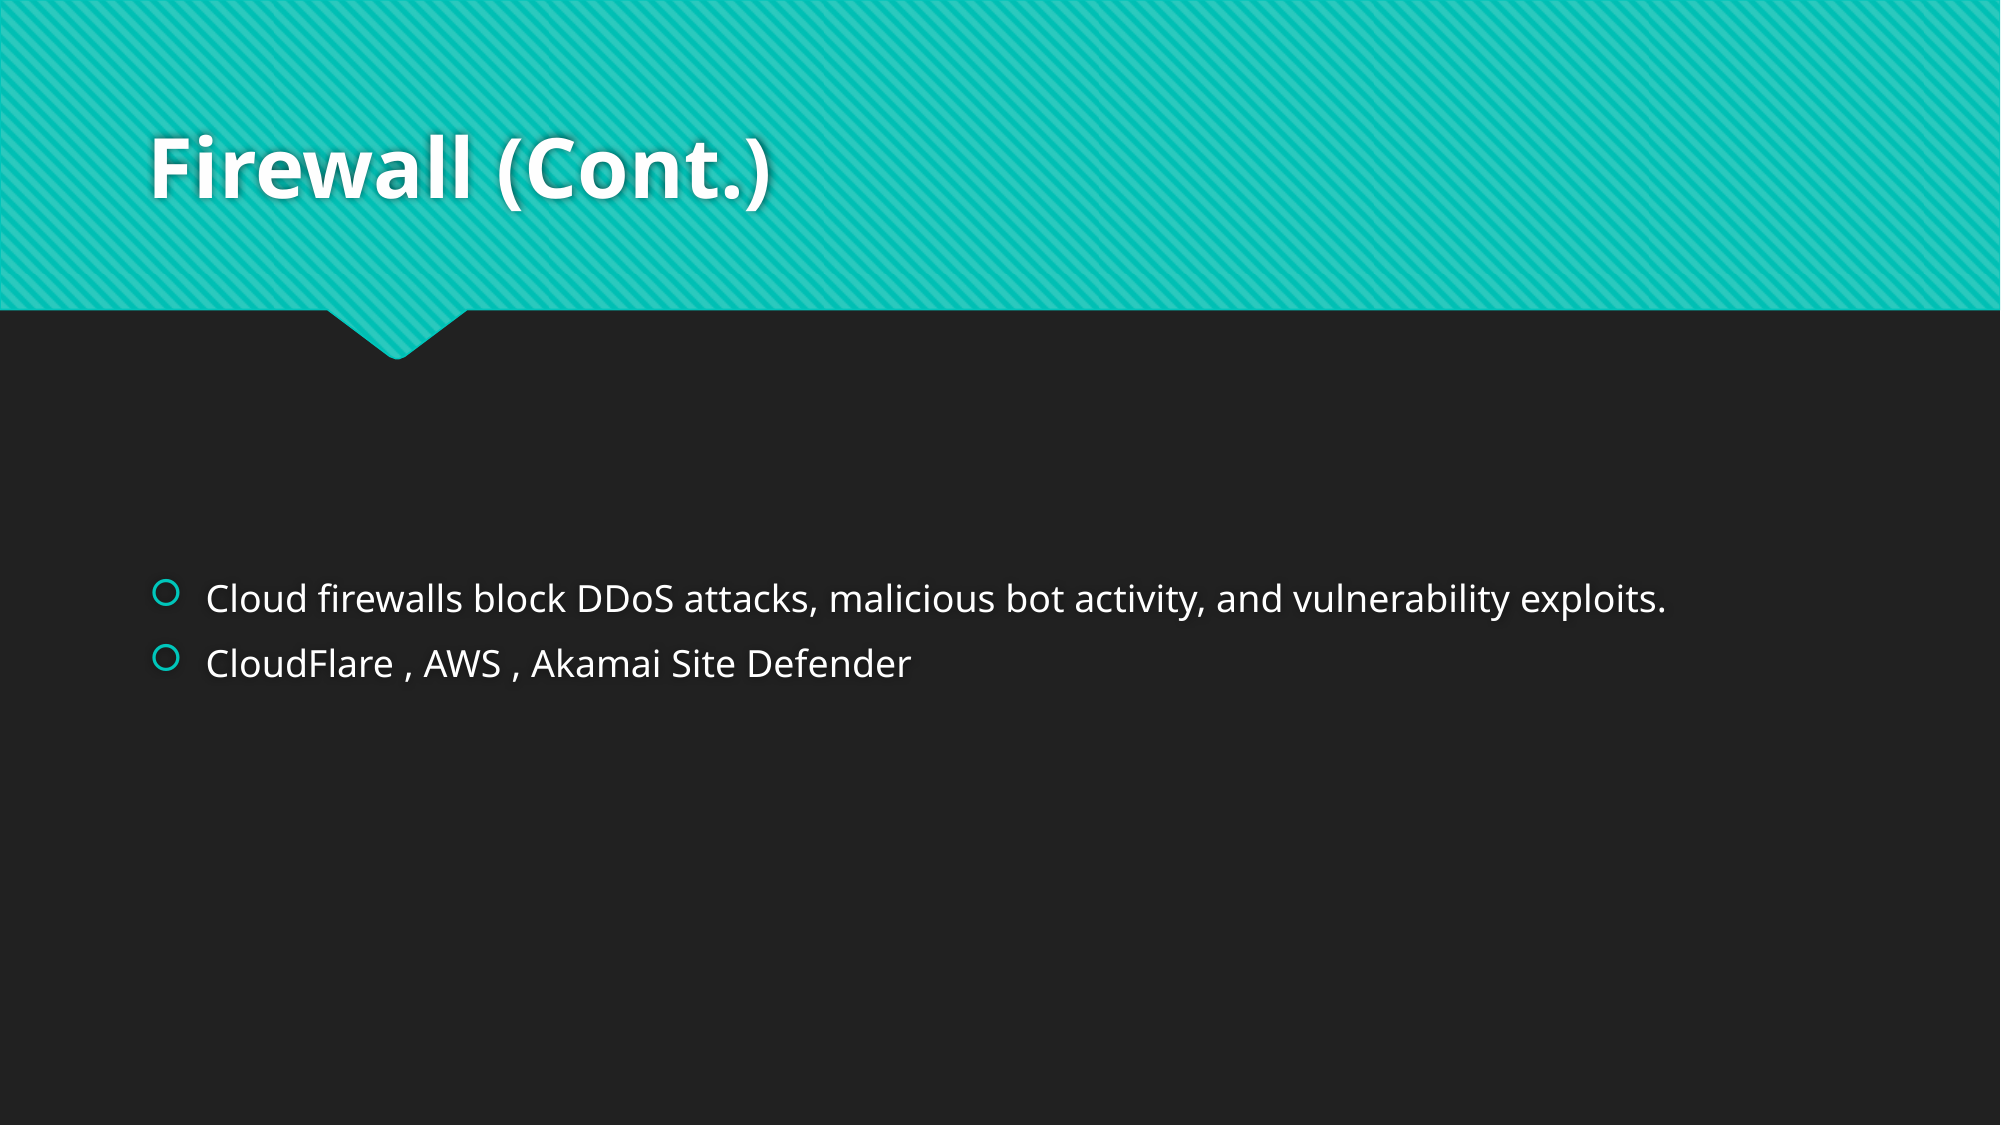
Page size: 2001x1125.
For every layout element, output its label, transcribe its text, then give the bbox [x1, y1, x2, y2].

list Cloud firewalls block DDoS attacks, malicious bot activity, and vulnerability exploits. CloudFlare , AWS , Akamai Site Defender [134, 364, 1866, 962]
title Firewall (Cont.) [132, 63, 1868, 223]
